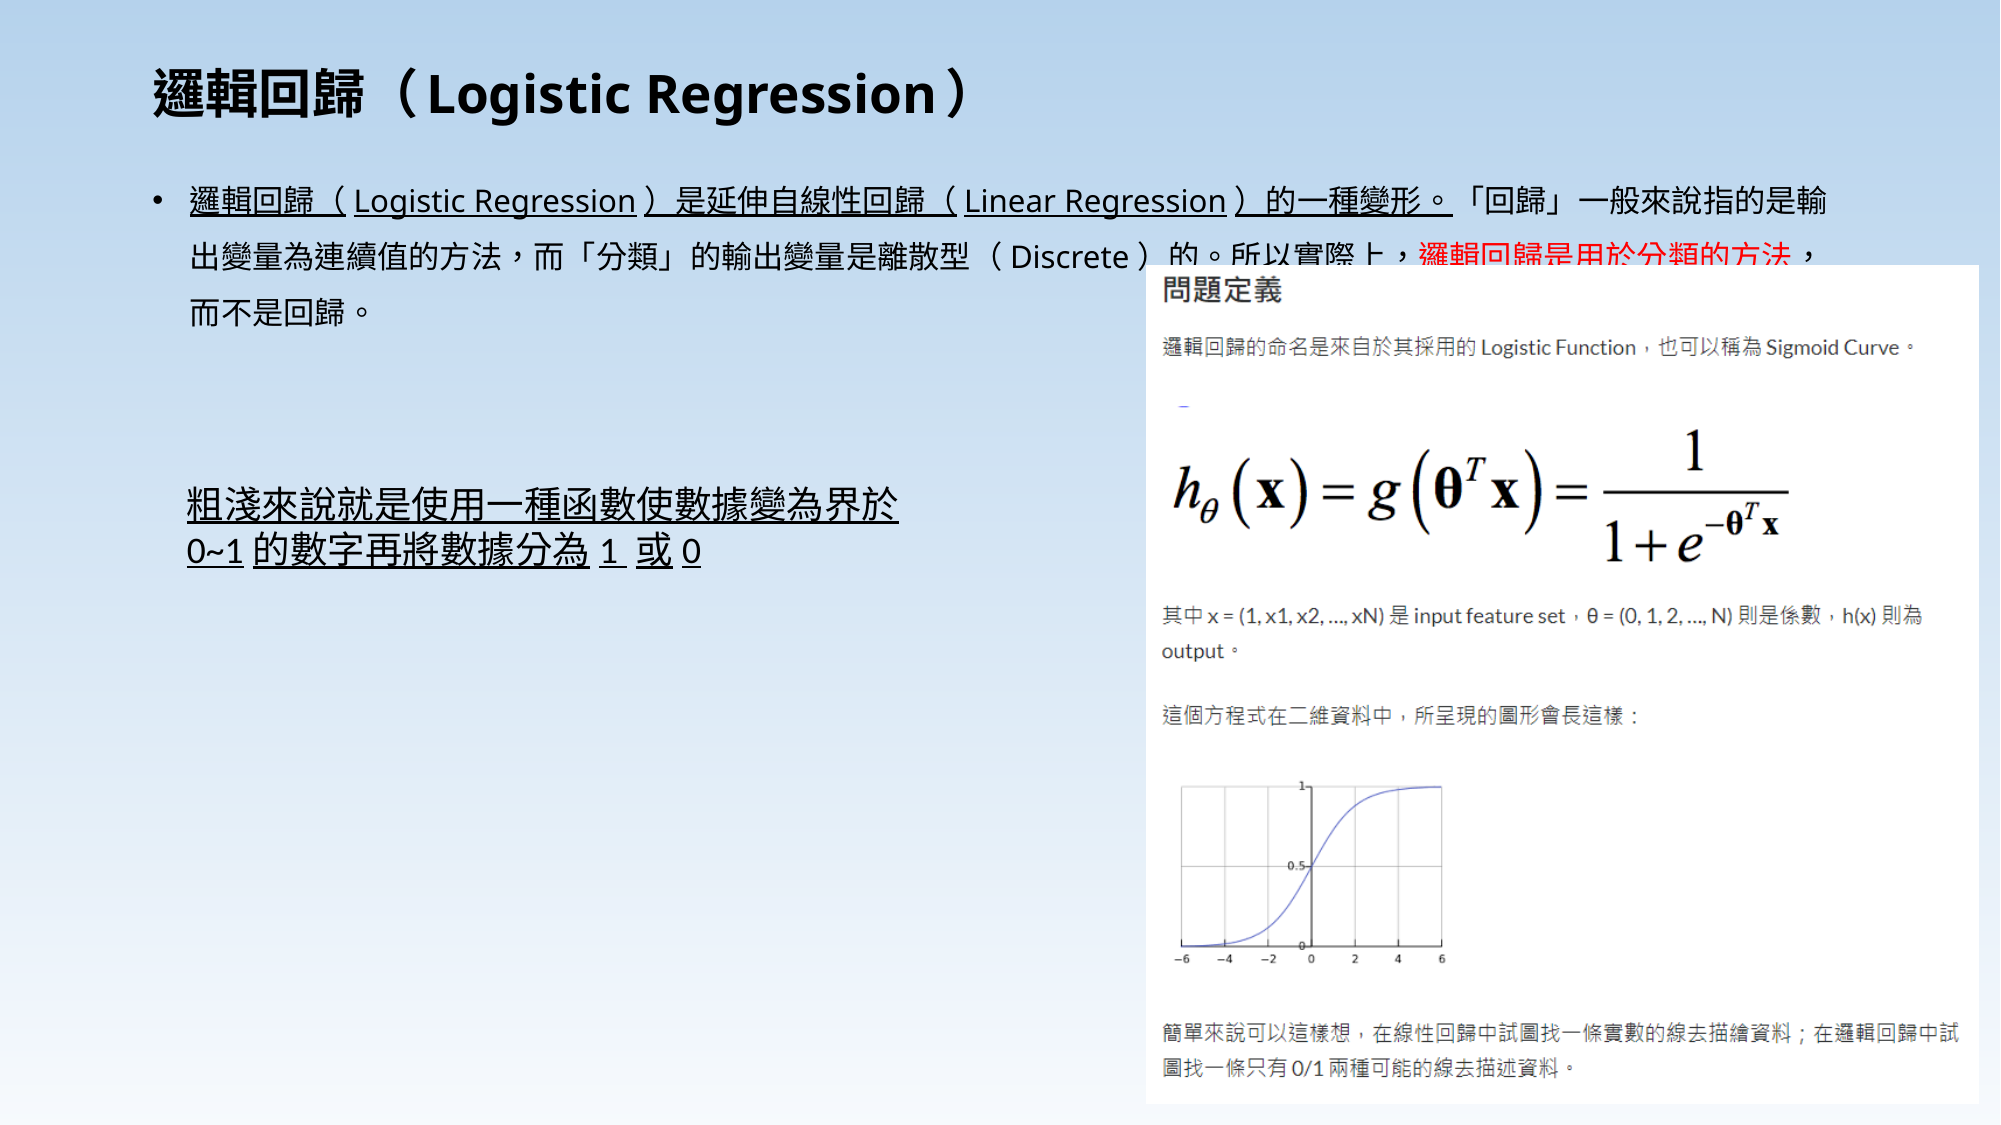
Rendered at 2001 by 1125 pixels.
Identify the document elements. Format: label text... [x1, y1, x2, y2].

title 邏輯回歸（Logistic Regression） [137, 59, 1863, 134]
list 邏輯回歸（Logistic Regression）是延伸自線性回歸（Linear Regression）的一種變形。「回歸」一般來說指的是輸出變量為連續值的方法，而「分類」的輸出變量是離散型（Discrete）的。所以實際上，邏輯回歸是用於分類的方法，而不是回歸。 [137, 154, 1863, 1014]
picture [1146, 265, 1979, 1104]
text_box 粗淺來說就是使用一種函數使數據變為界於0~1的數字再將數據分為1 或0 [172, 473, 973, 579]
